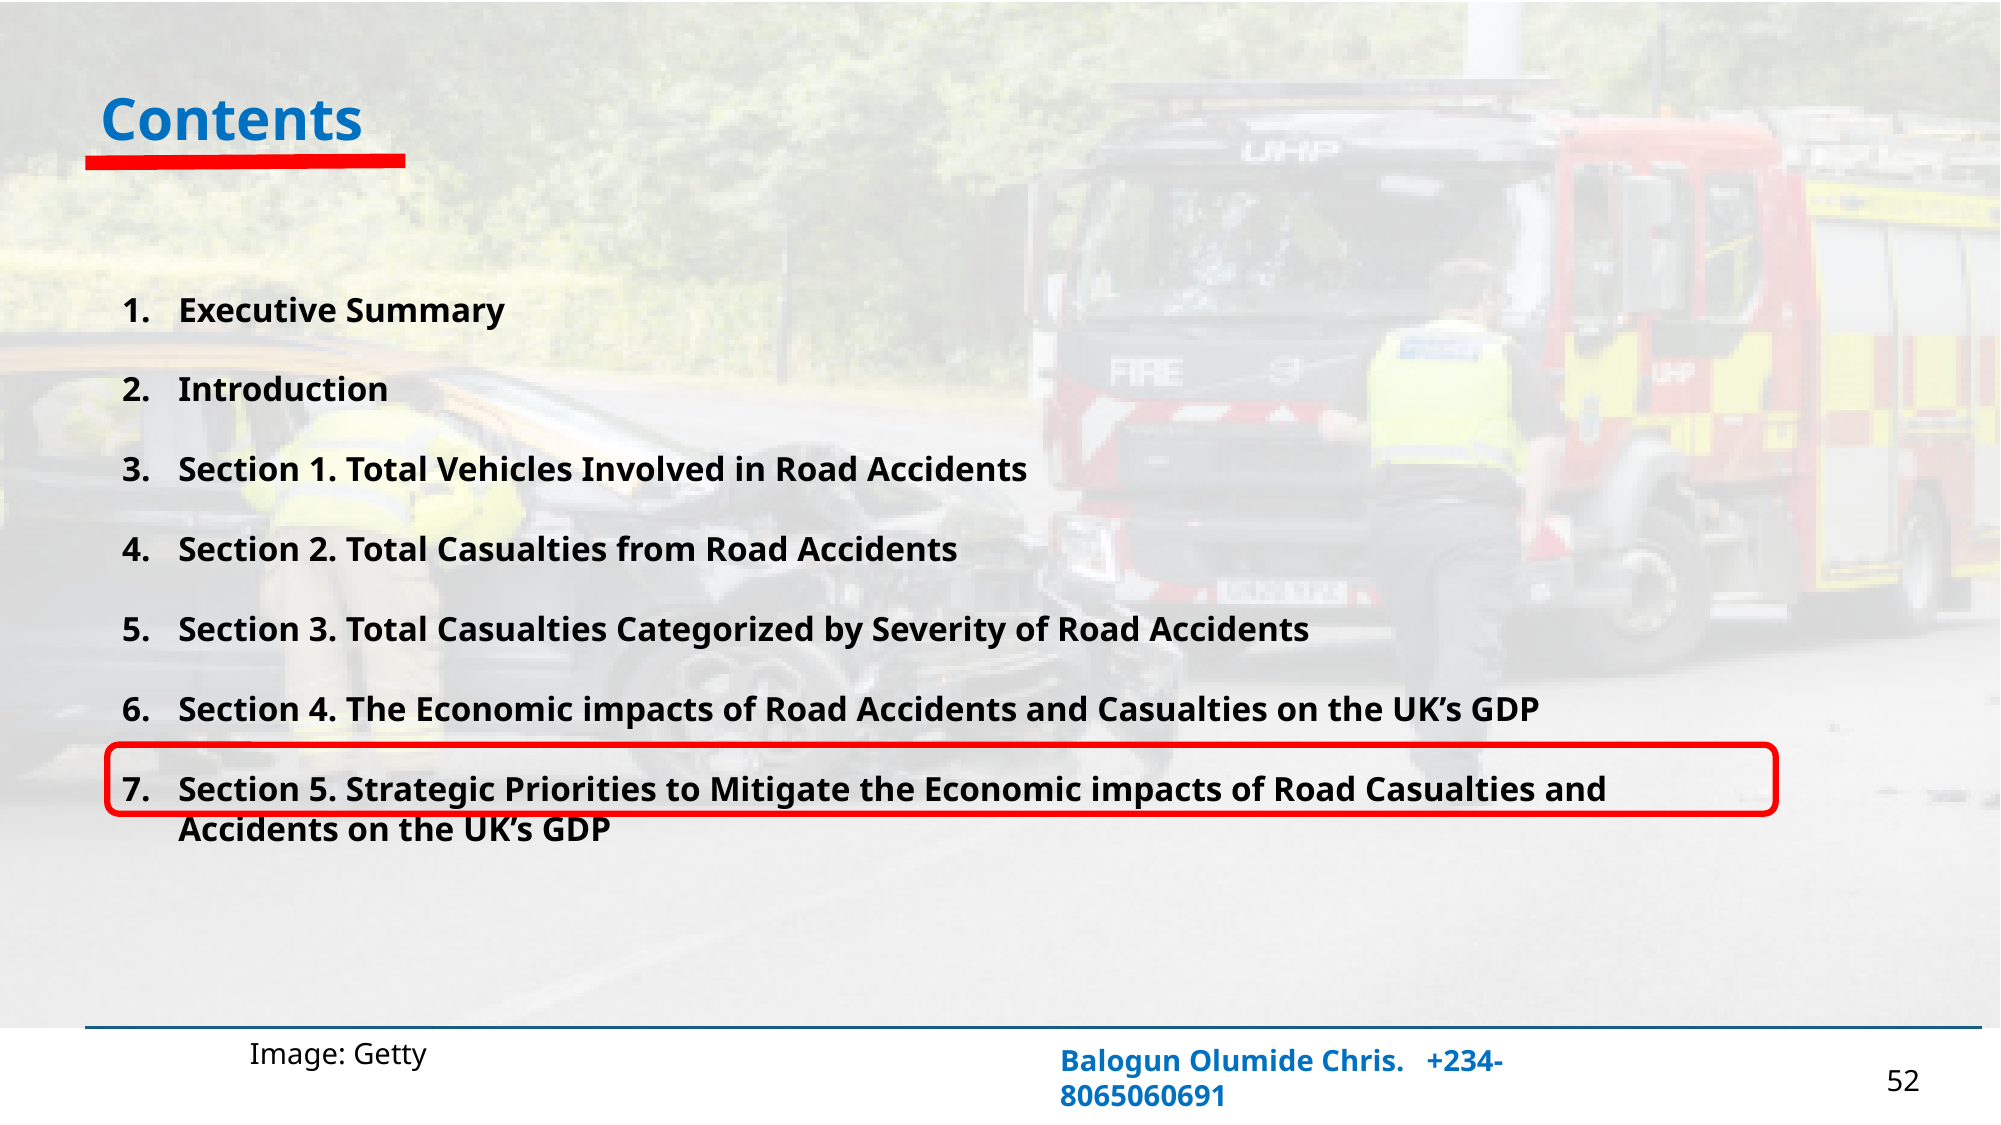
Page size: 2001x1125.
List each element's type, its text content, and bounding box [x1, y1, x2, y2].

text_box Image: Getty [85, 1029, 600, 1078]
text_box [84, 160, 406, 164]
text_box 52 [1871, 1055, 1943, 1105]
picture [0, 2, 2000, 1029]
text_box Balogun Olumide Chris. +234-8065060691 [1045, 1035, 1622, 1120]
